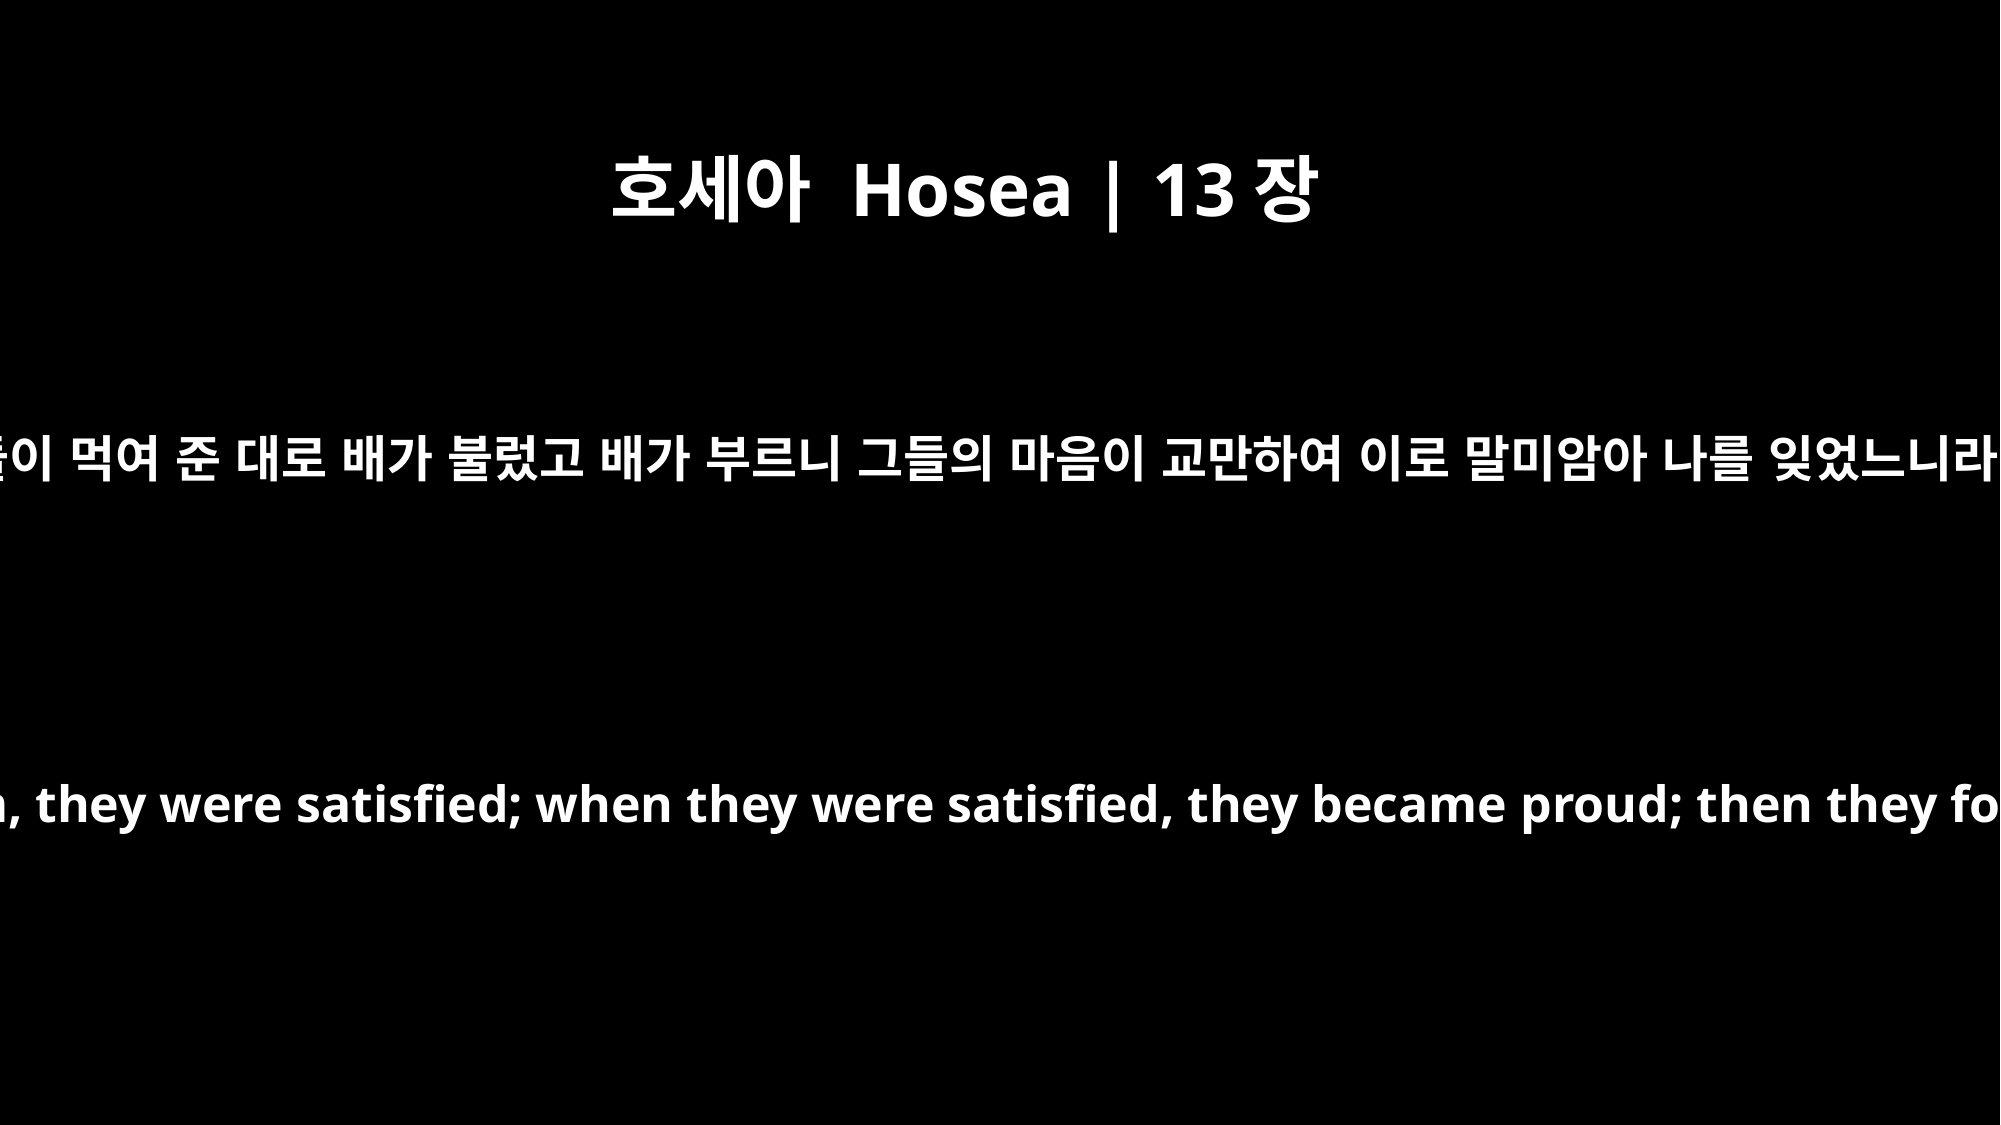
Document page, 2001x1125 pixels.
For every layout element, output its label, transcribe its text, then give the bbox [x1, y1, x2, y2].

text_box 6 그들이 먹여 준 대로 배가 불렀고 배가 부르니 그들의 마음이 교만하여 이로 말미암아 나를 잊었느니라 [0, 359, 2000, 495]
text_box When I fed them, they were satisfied; when they were satisfied, they became proud; then they forgot me. [0, 764, 2000, 840]
text_box 호세아 Hosea | 13장 [595, 136, 1337, 239]
